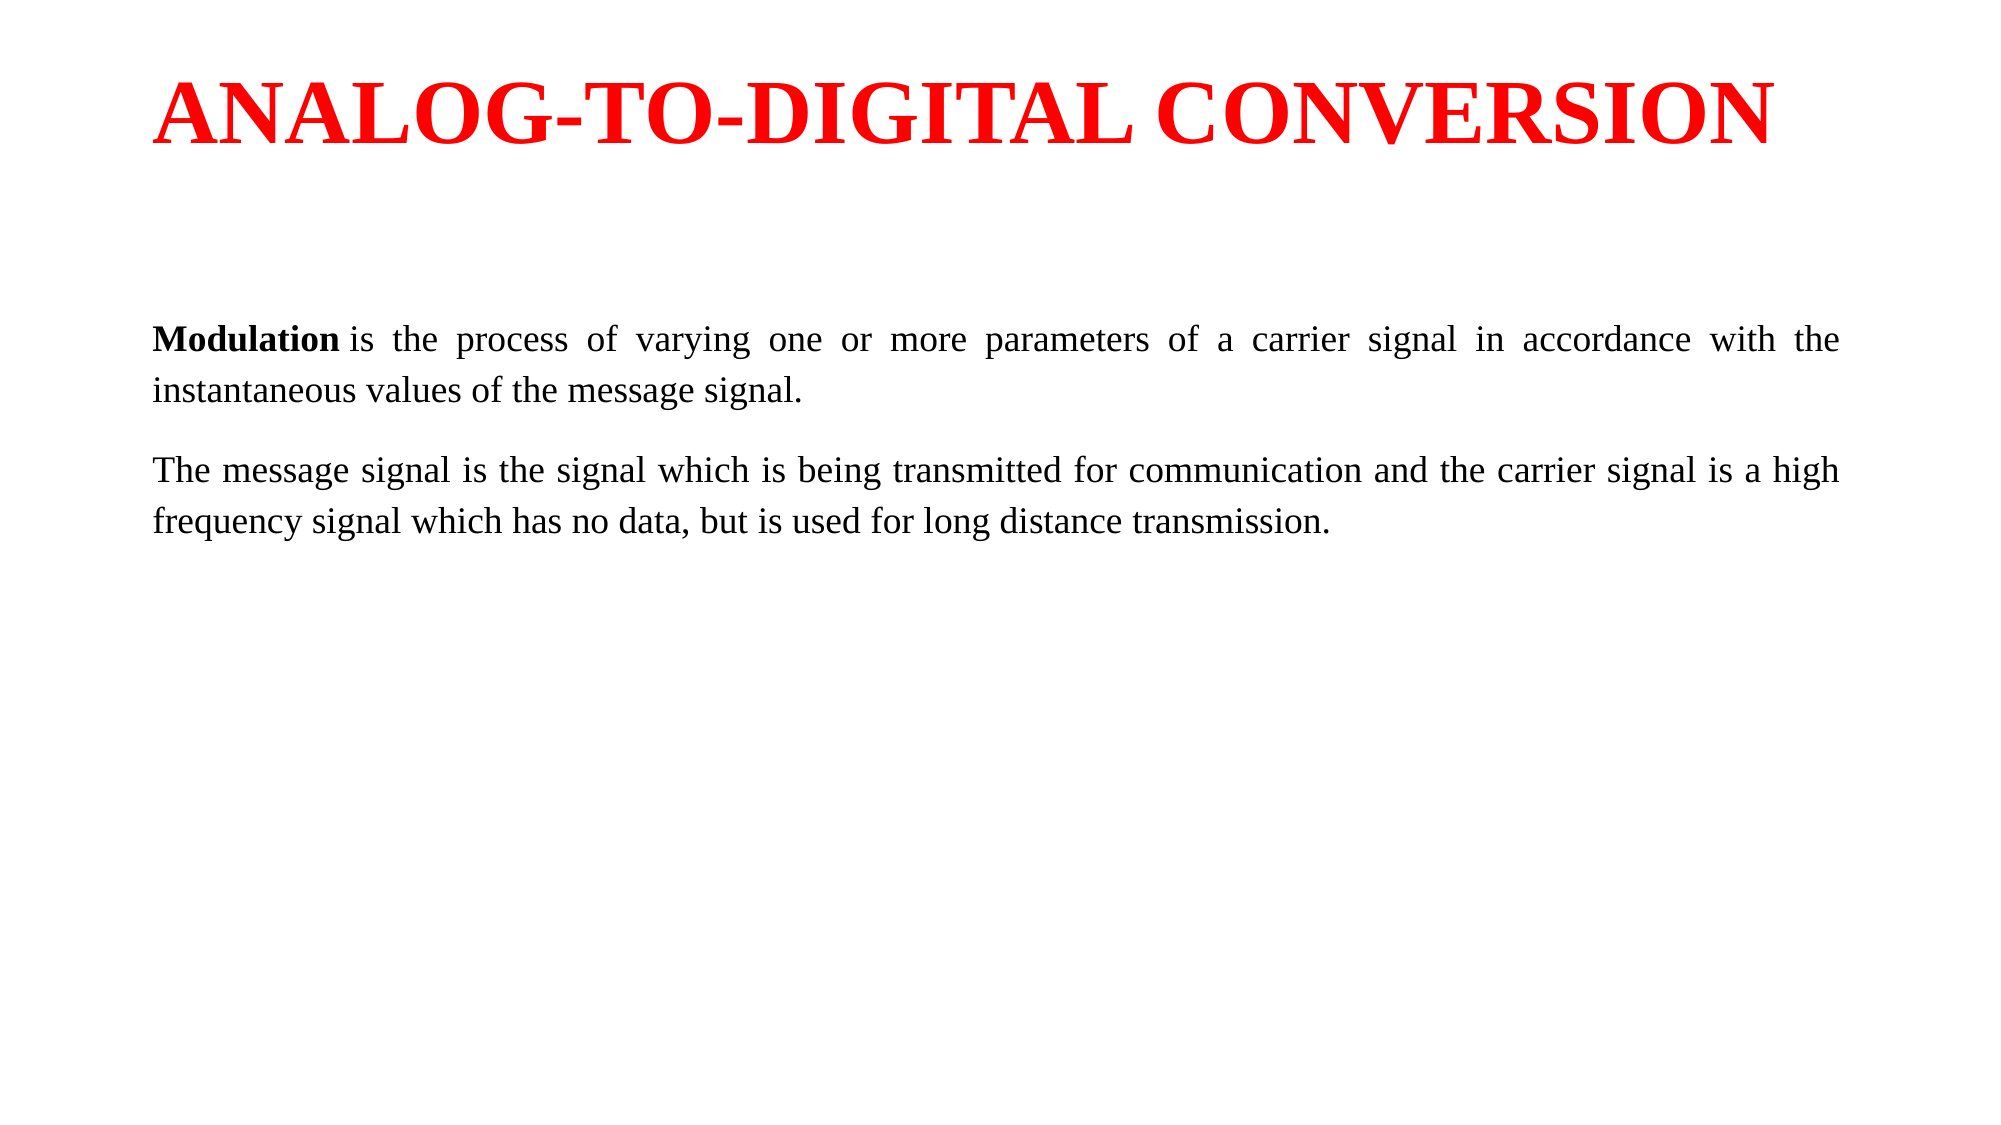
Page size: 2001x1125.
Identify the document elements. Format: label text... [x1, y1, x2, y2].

title ANALOG-TO-DIGITAL CONVERSION [137, 59, 1863, 278]
list Modulation is the process of varying one or more parameters of a carrier signal in accordance with the instantaneous values of the message signal. The message signal is the signal which is being transmitted for communication and the carrier signal is a high frequency signal which has no data, but is used for long distance transmission. [137, 299, 1863, 1014]
